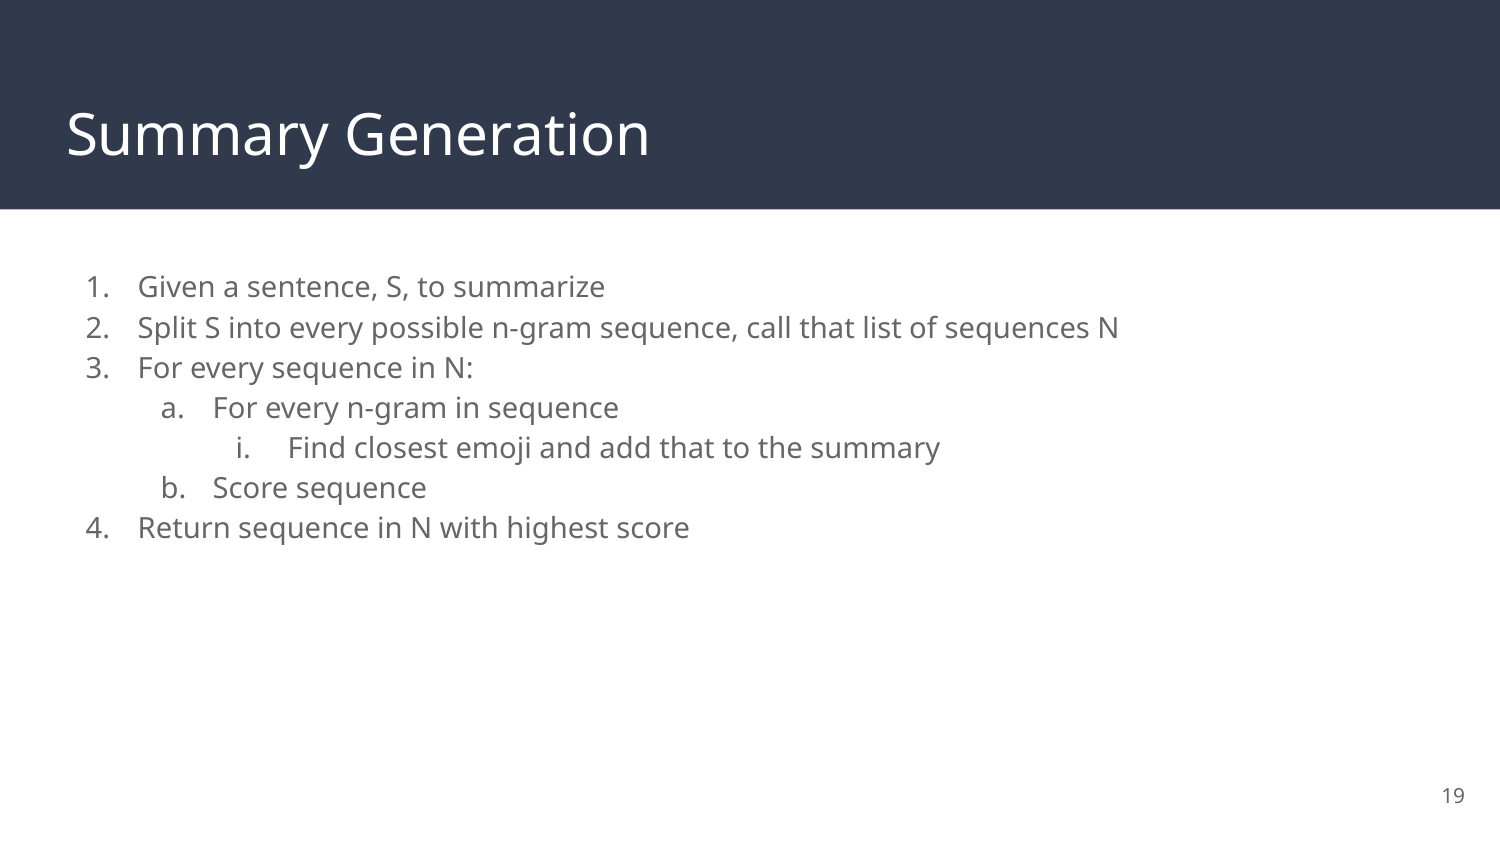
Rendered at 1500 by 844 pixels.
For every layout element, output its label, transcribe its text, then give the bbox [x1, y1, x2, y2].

title Summary Generation [51, 82, 1449, 185]
slide_number ‹#› [1389, 764, 1480, 830]
list Given a sentence, S, to summarize Split S into every possible n-gram sequence, call that list of sequences N For every sequence in N: For every n-gram in sequence Find closest emoji and add that to the summary Score sequence Return sequence in N with highest score [47, 248, 1446, 755]
